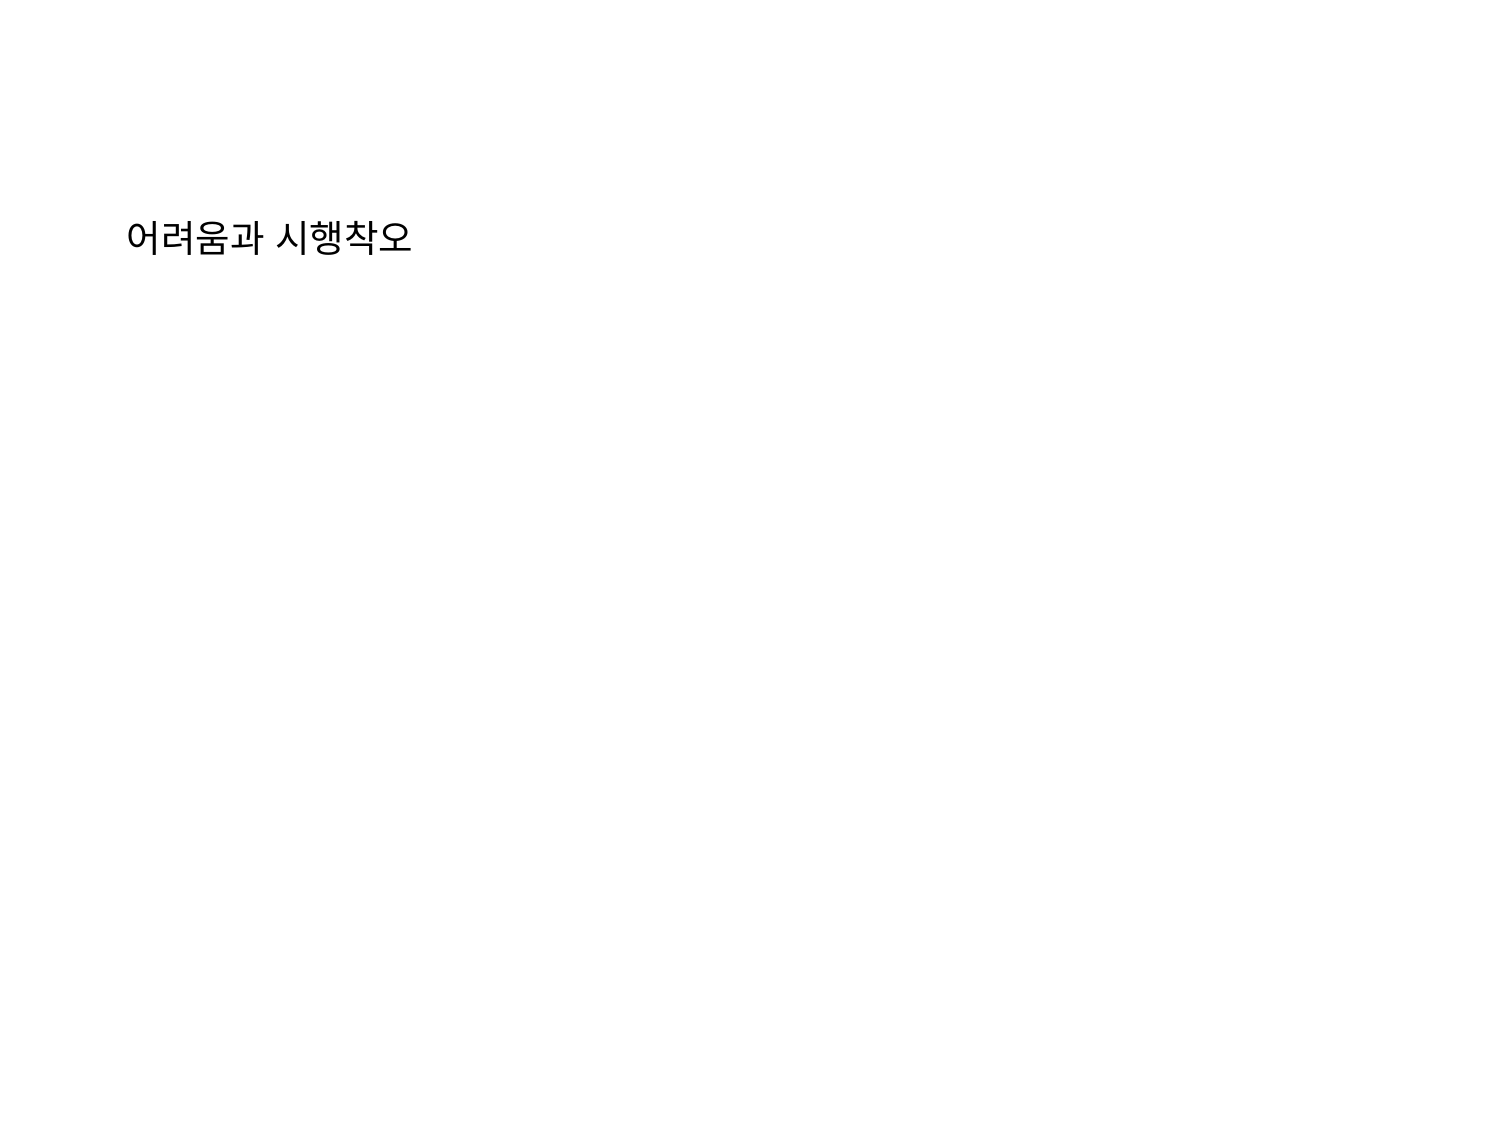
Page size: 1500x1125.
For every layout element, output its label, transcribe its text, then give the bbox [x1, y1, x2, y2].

text_box 어려움과 시행착오 [112, 208, 502, 268]
